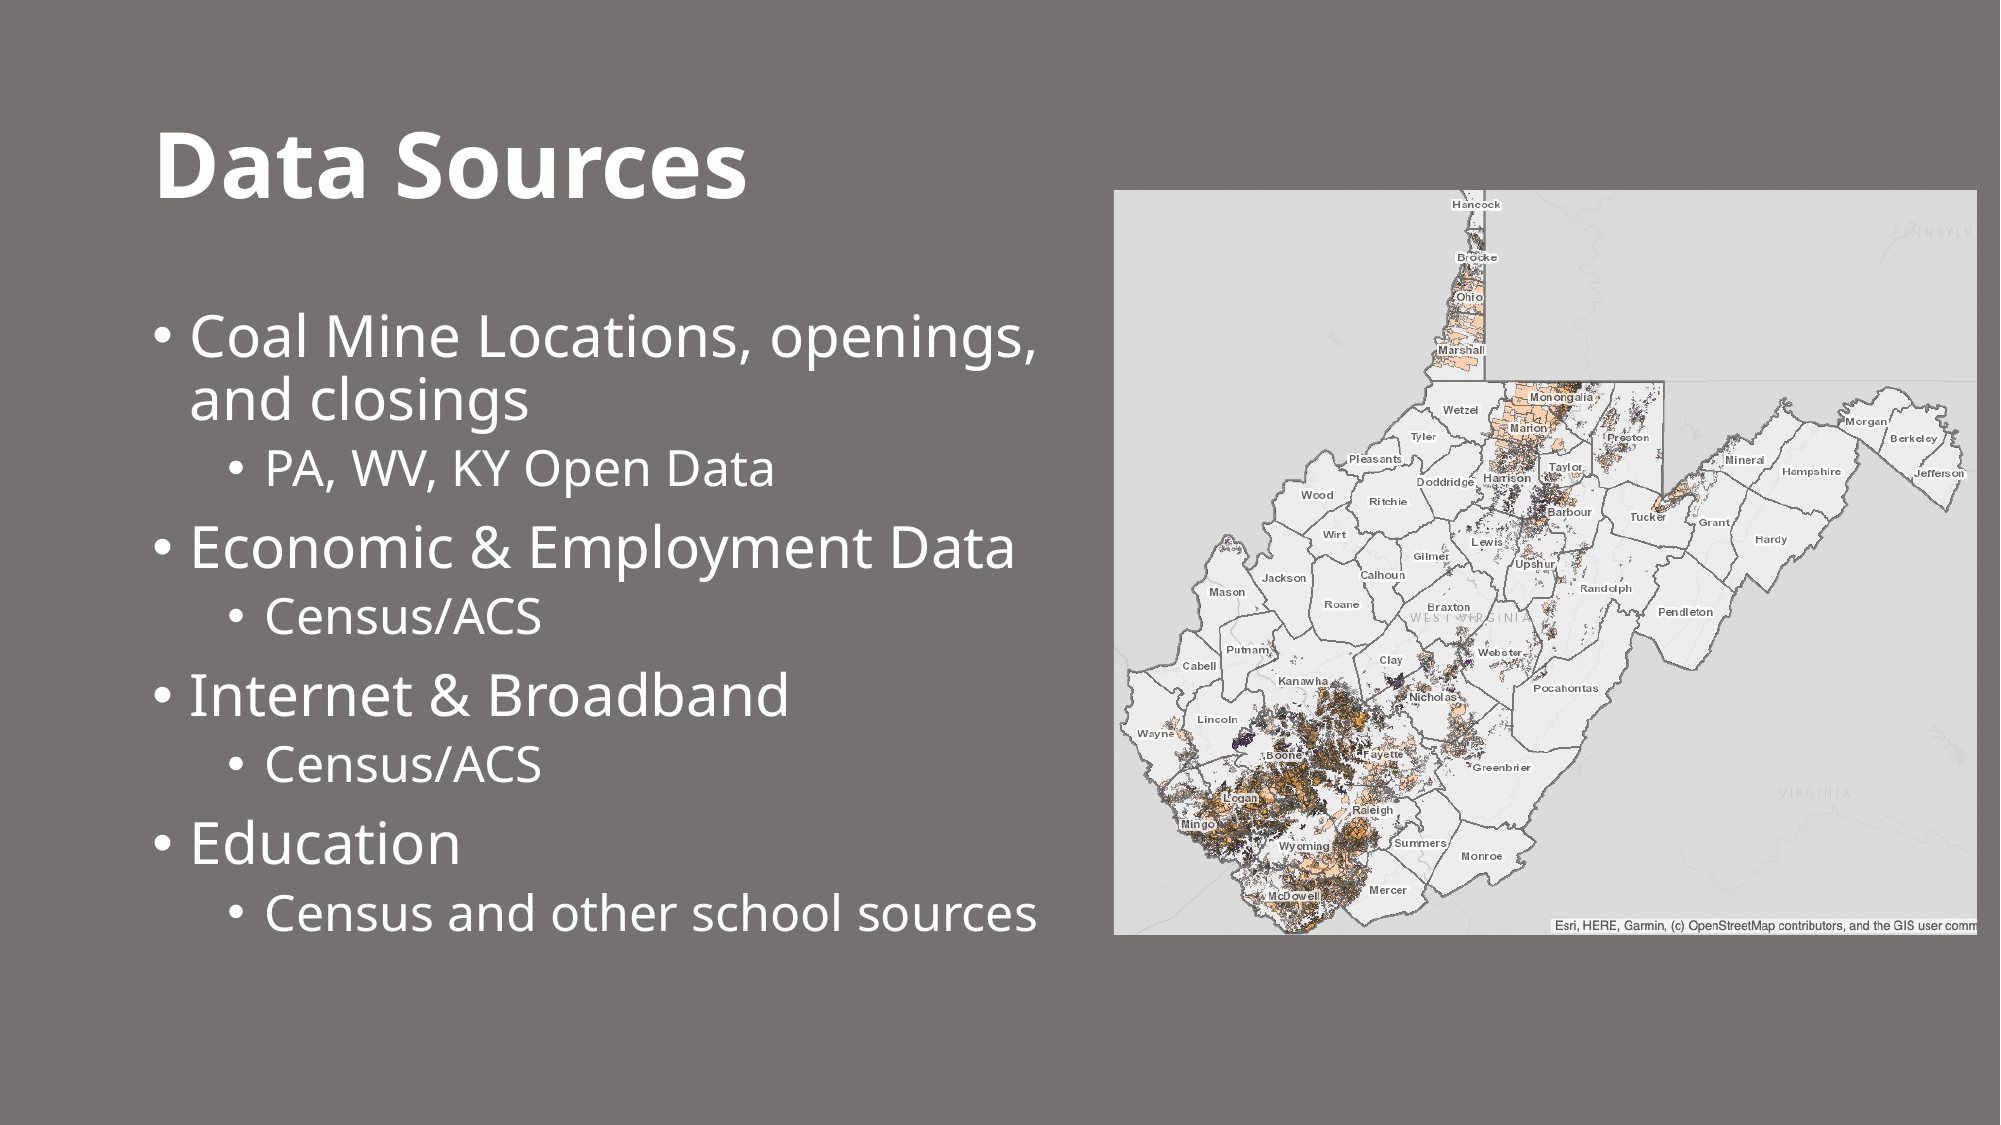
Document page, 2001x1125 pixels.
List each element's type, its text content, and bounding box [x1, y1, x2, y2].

list Coal Mine Locations, openings, and closings PA, WV, KY Open Data Economic & Employment Data Census/ACS Internet & Broadband Census/ACS Education Census and other school sources [137, 299, 1083, 1014]
title Data Sources [137, 59, 1863, 278]
picture [1113, 190, 1977, 935]
